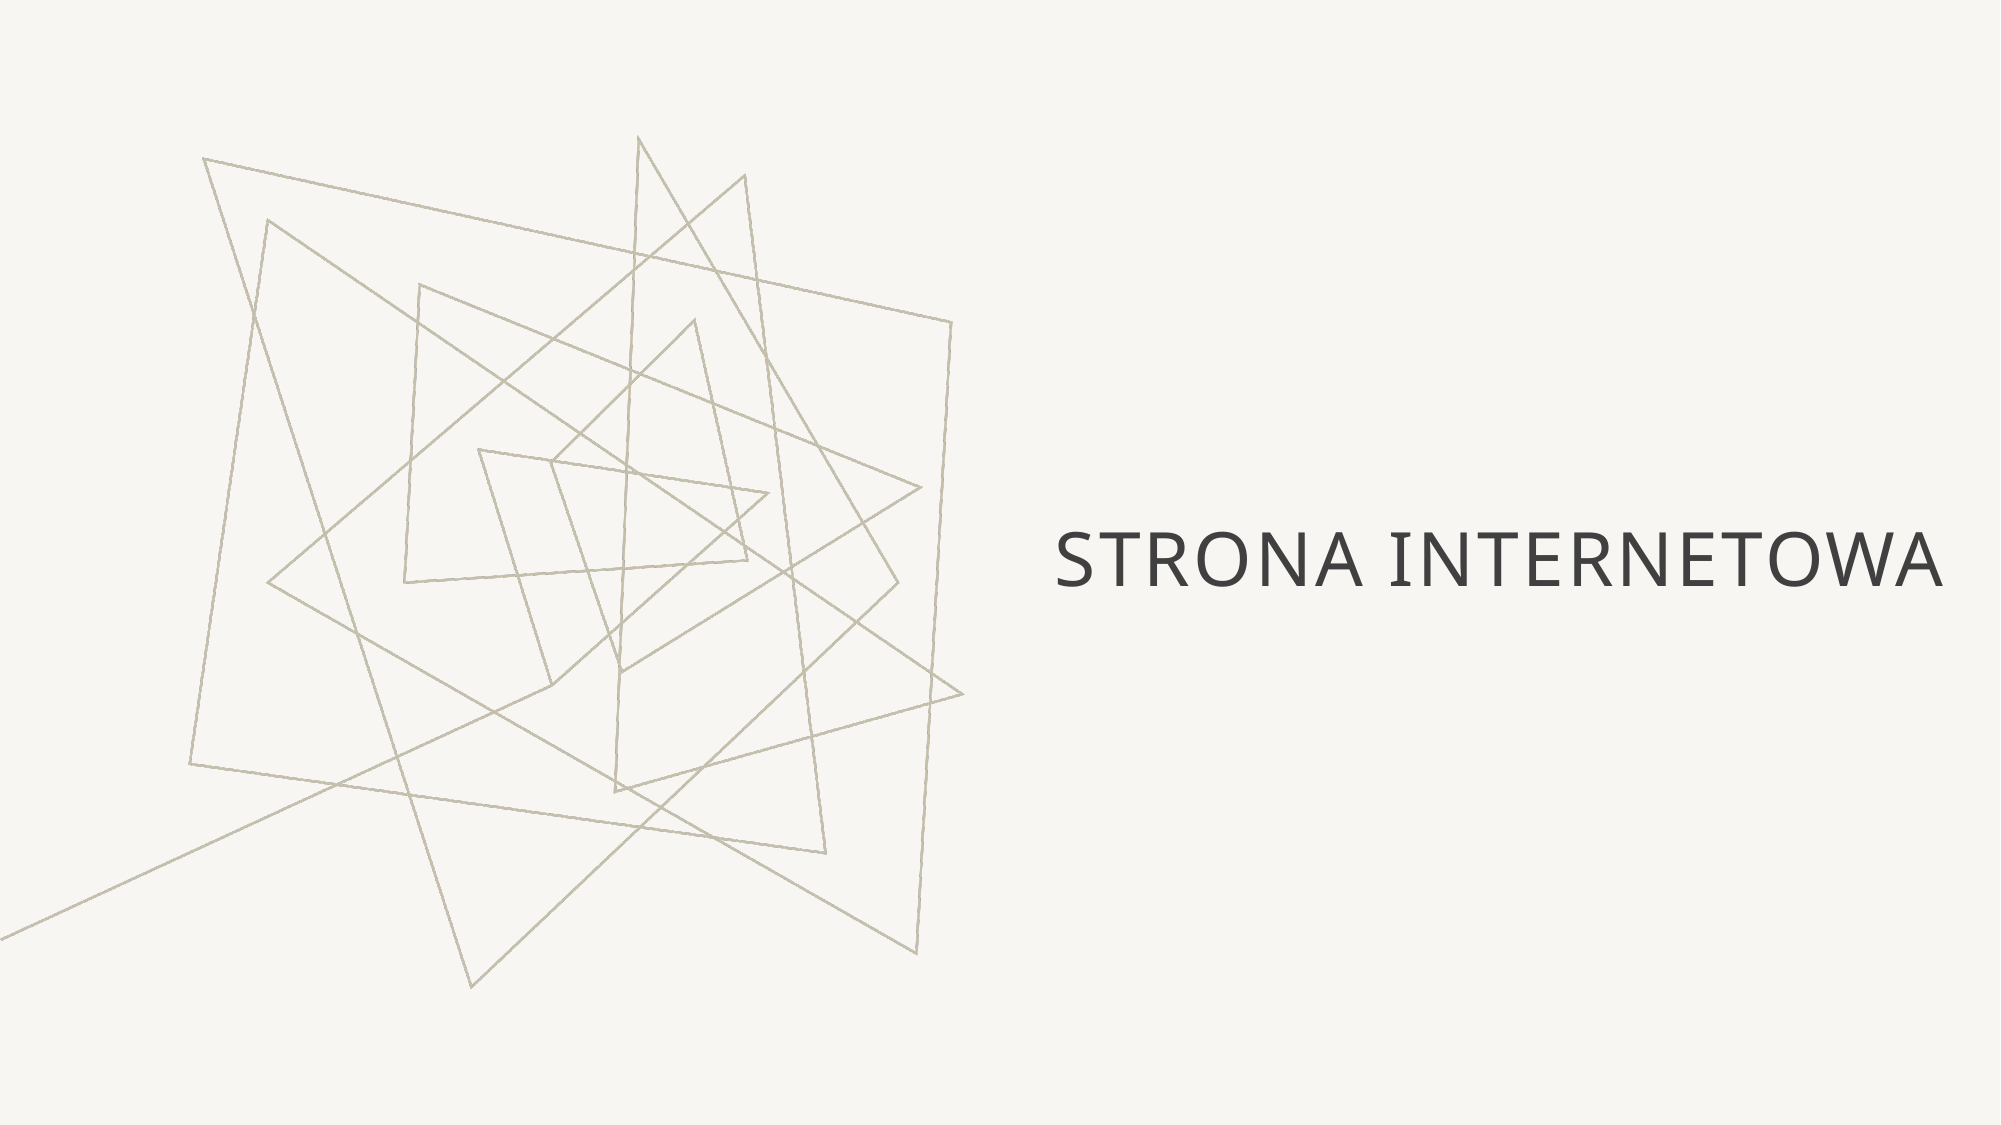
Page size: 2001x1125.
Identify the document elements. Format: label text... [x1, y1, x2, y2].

picture [0, 135, 965, 989]
title strona internetowa [999, 421, 2000, 704]
